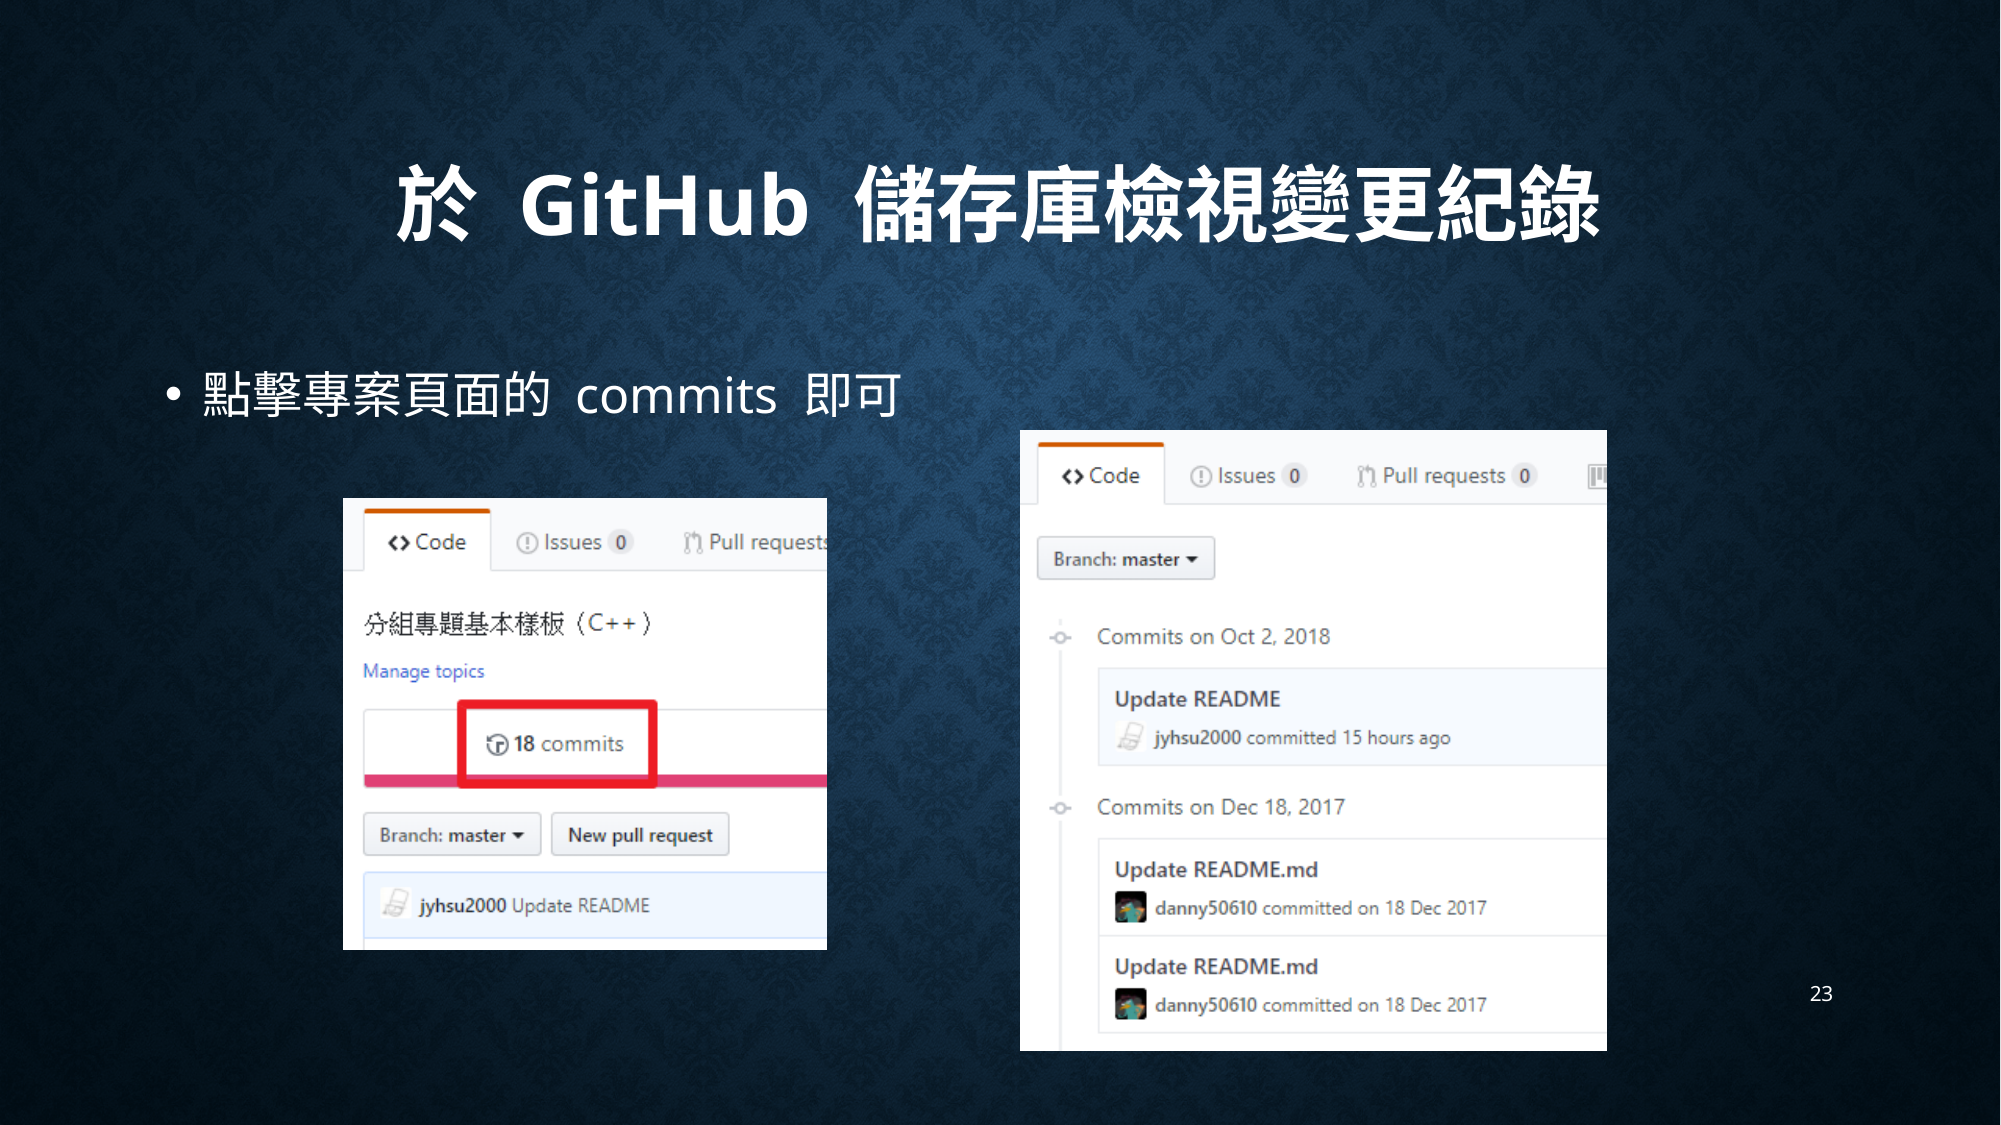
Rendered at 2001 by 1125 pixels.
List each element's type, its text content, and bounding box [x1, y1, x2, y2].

title 於 GitHub 儲存庫檢視變更紀錄 [149, 99, 1849, 318]
picture [1019, 429, 1607, 1052]
picture [343, 497, 827, 951]
list 點擊專案頁面的 commits 即可 [149, 343, 1849, 950]
slide_number 23 [1724, 965, 1849, 1025]
